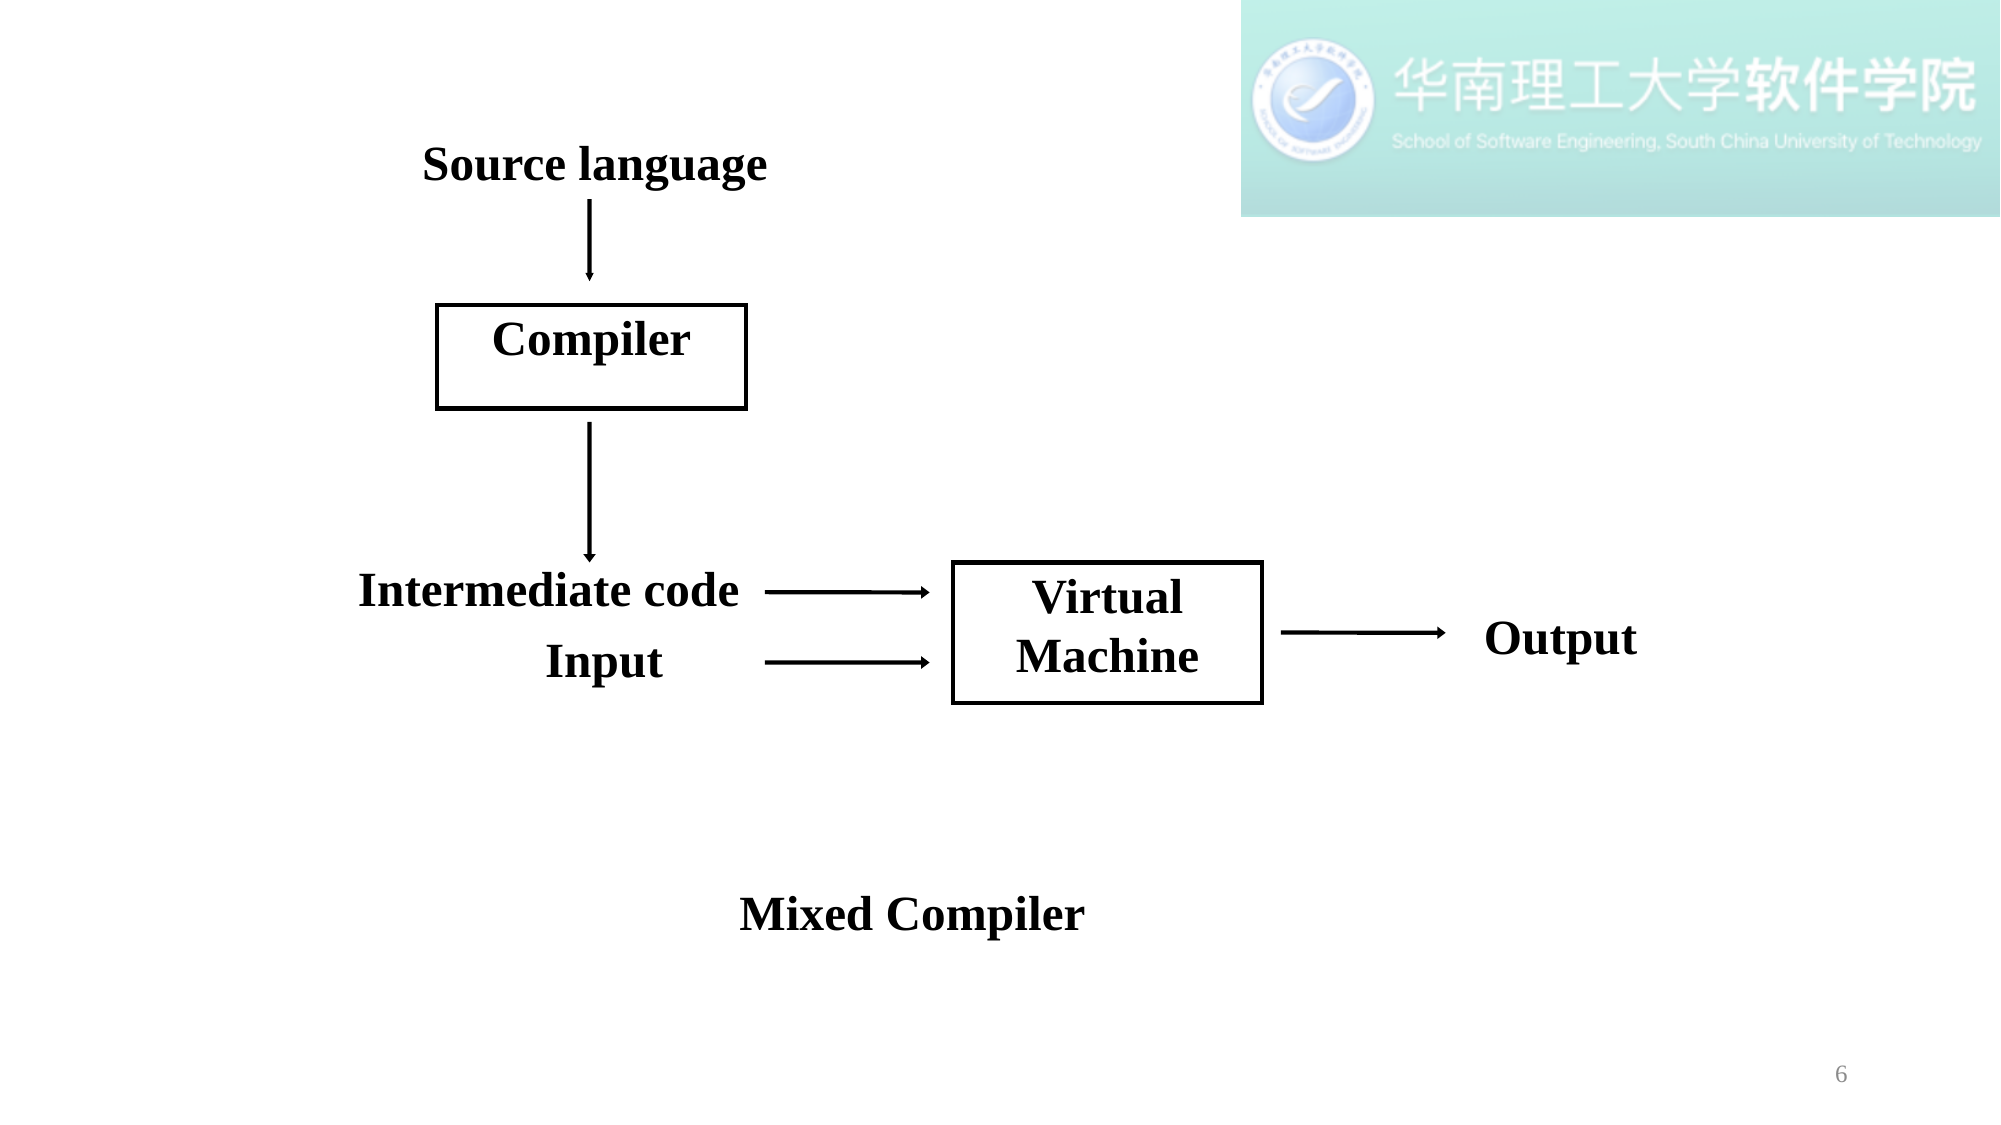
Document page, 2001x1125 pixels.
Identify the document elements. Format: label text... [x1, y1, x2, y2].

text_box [343, 124, 1684, 704]
slide_number 6 [1412, 1042, 1863, 1103]
text_box Mixed Compiler [737, 878, 1338, 954]
